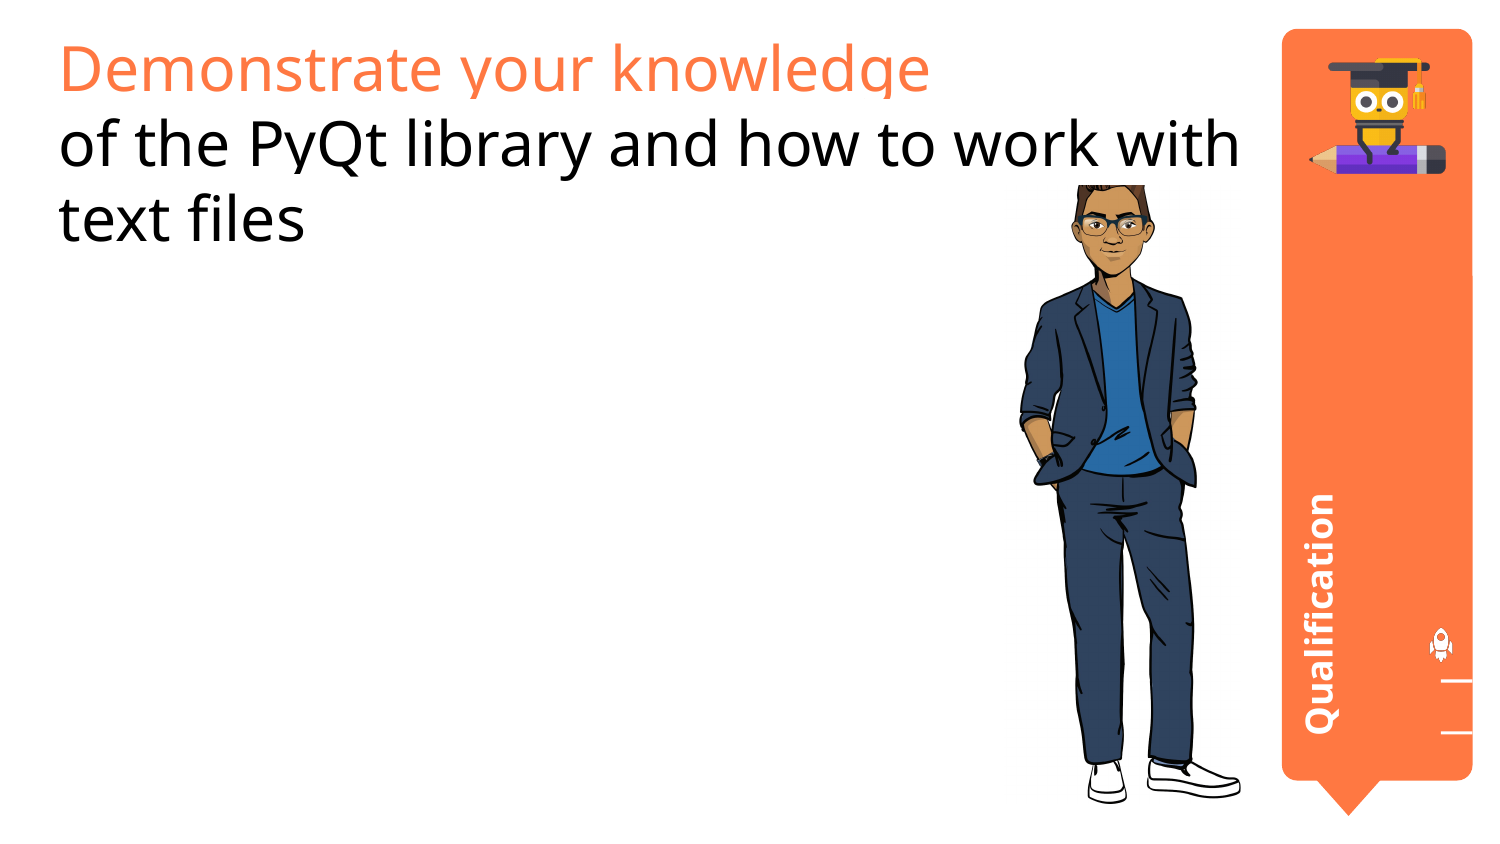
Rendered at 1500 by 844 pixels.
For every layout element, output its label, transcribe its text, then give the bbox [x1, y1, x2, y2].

picture [1281, 26, 1473, 208]
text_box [1281, 215, 1473, 817]
picture [1004, 162, 1241, 804]
text_box Demonstrate your knowledge of the PyQt library and how to work with text files [58, 28, 1249, 668]
picture [1423, 621, 1459, 668]
